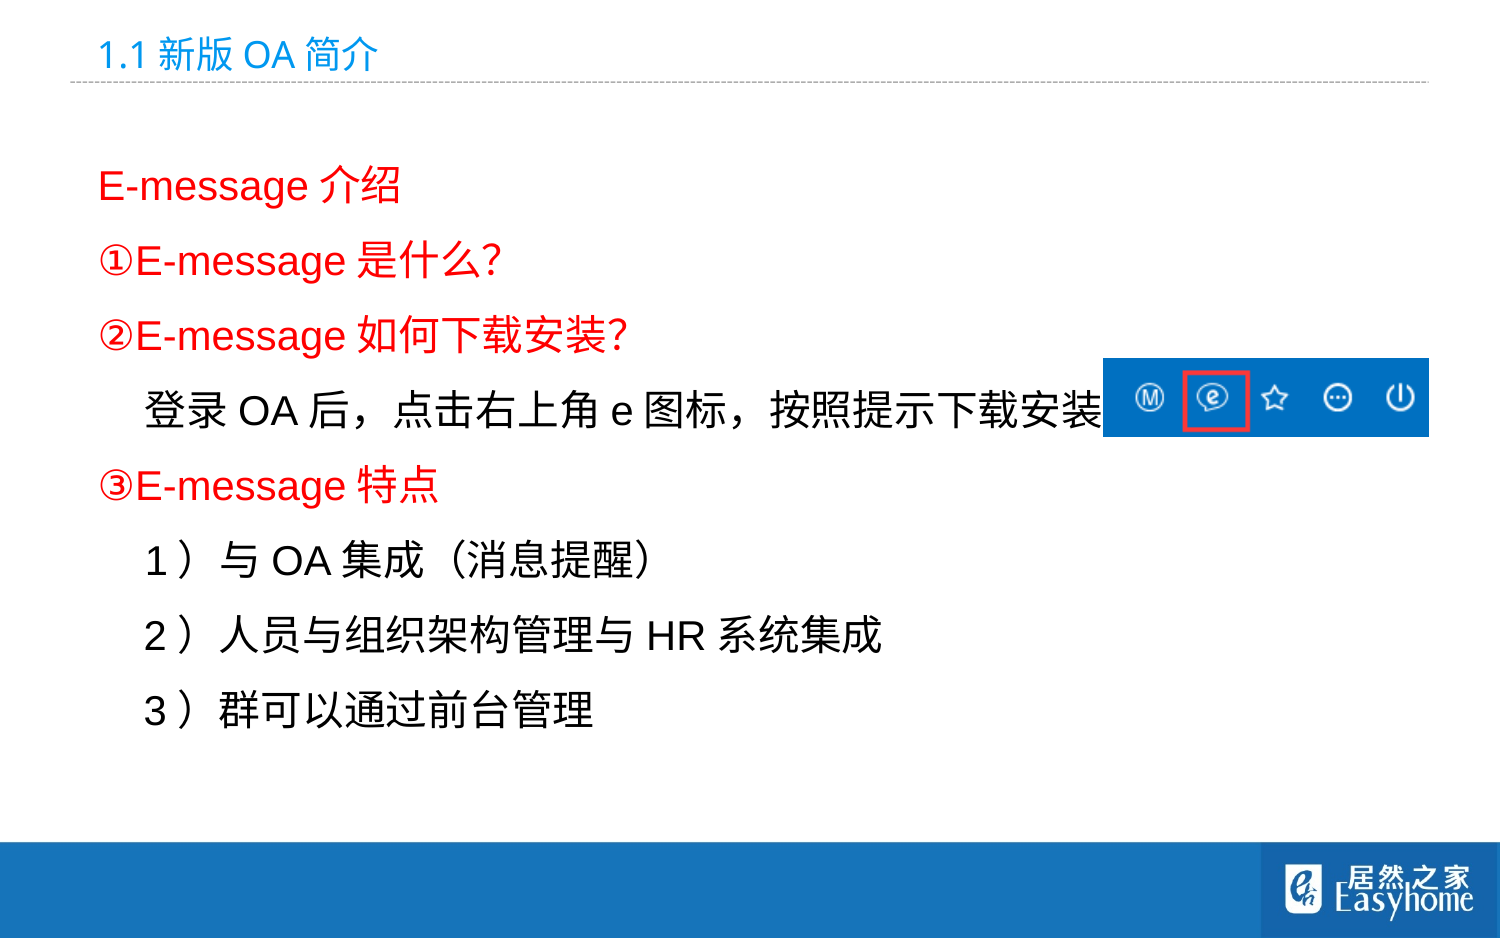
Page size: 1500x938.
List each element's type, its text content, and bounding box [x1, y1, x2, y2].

text_box 1.1新版OA简介 [82, 23, 809, 81]
text_box E-message介绍 ①E-message是什么？ ②E-message如何下载安装？ 登录OA后，点击右上角e图标，按照提示下载安装 ③E-message特点 1）与OA集成（消息提醒） 2）人员与组织架构管理与HR系统集成 3）群可以通过前台管理 [82, 125, 1429, 741]
picture [0, 0, 1500, 938]
